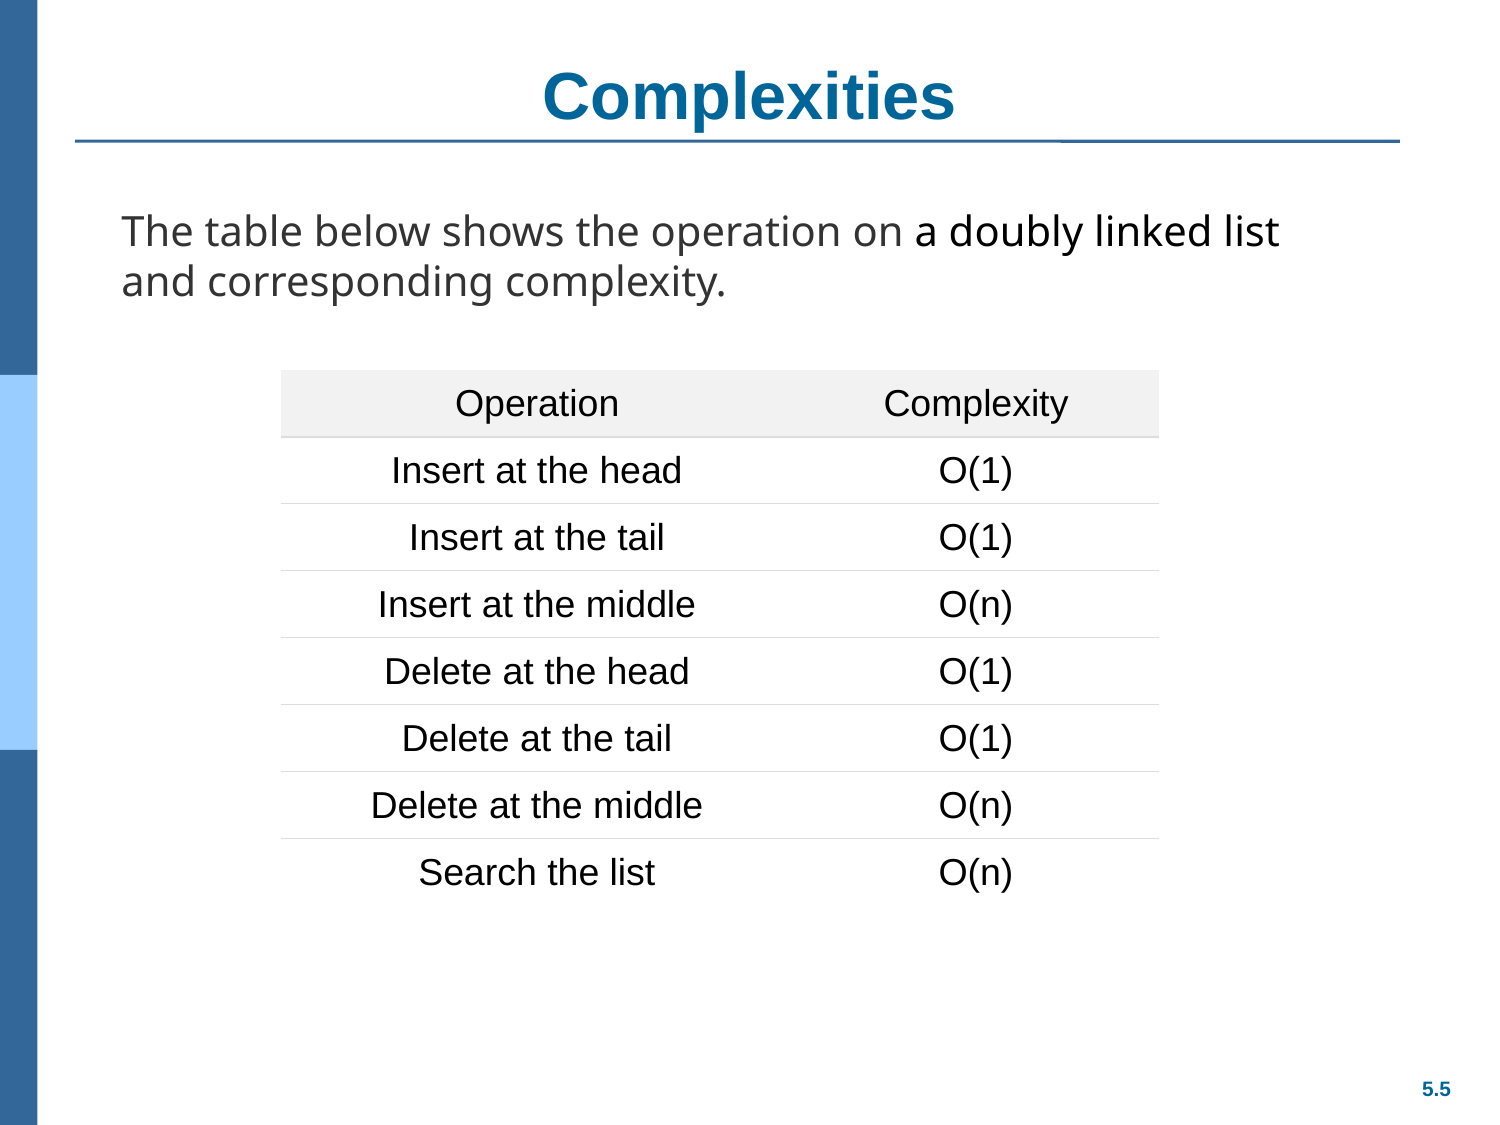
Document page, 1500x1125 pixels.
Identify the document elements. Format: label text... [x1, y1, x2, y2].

table_cell Delete at the head [281, 638, 793, 704]
table_cell Insert at the head [281, 438, 793, 503]
table_cell O(1) [793, 705, 1159, 771]
table_cell O(n) [793, 571, 1159, 637]
text_box The table below shows the operation on a doubly linked list and corresponding complexity. [106, 196, 1375, 312]
table_cell Insert at the middle [281, 571, 793, 637]
table_cell Delete at the tail [281, 705, 793, 771]
table_cell Insert at the tail [281, 504, 793, 570]
table_cell Search the list [281, 839, 793, 906]
table_cell O(1) [793, 638, 1159, 704]
table_cell O(n) [793, 839, 1159, 906]
table_cell O(1) [793, 438, 1159, 503]
table_cell O(1) [793, 504, 1159, 570]
title Complexities [75, 45, 1425, 141]
table_header Operation [281, 370, 793, 436]
table_header Complexity [793, 370, 1159, 436]
table_cell O(n) [793, 772, 1159, 838]
table_cell Delete at the middle [281, 772, 793, 838]
